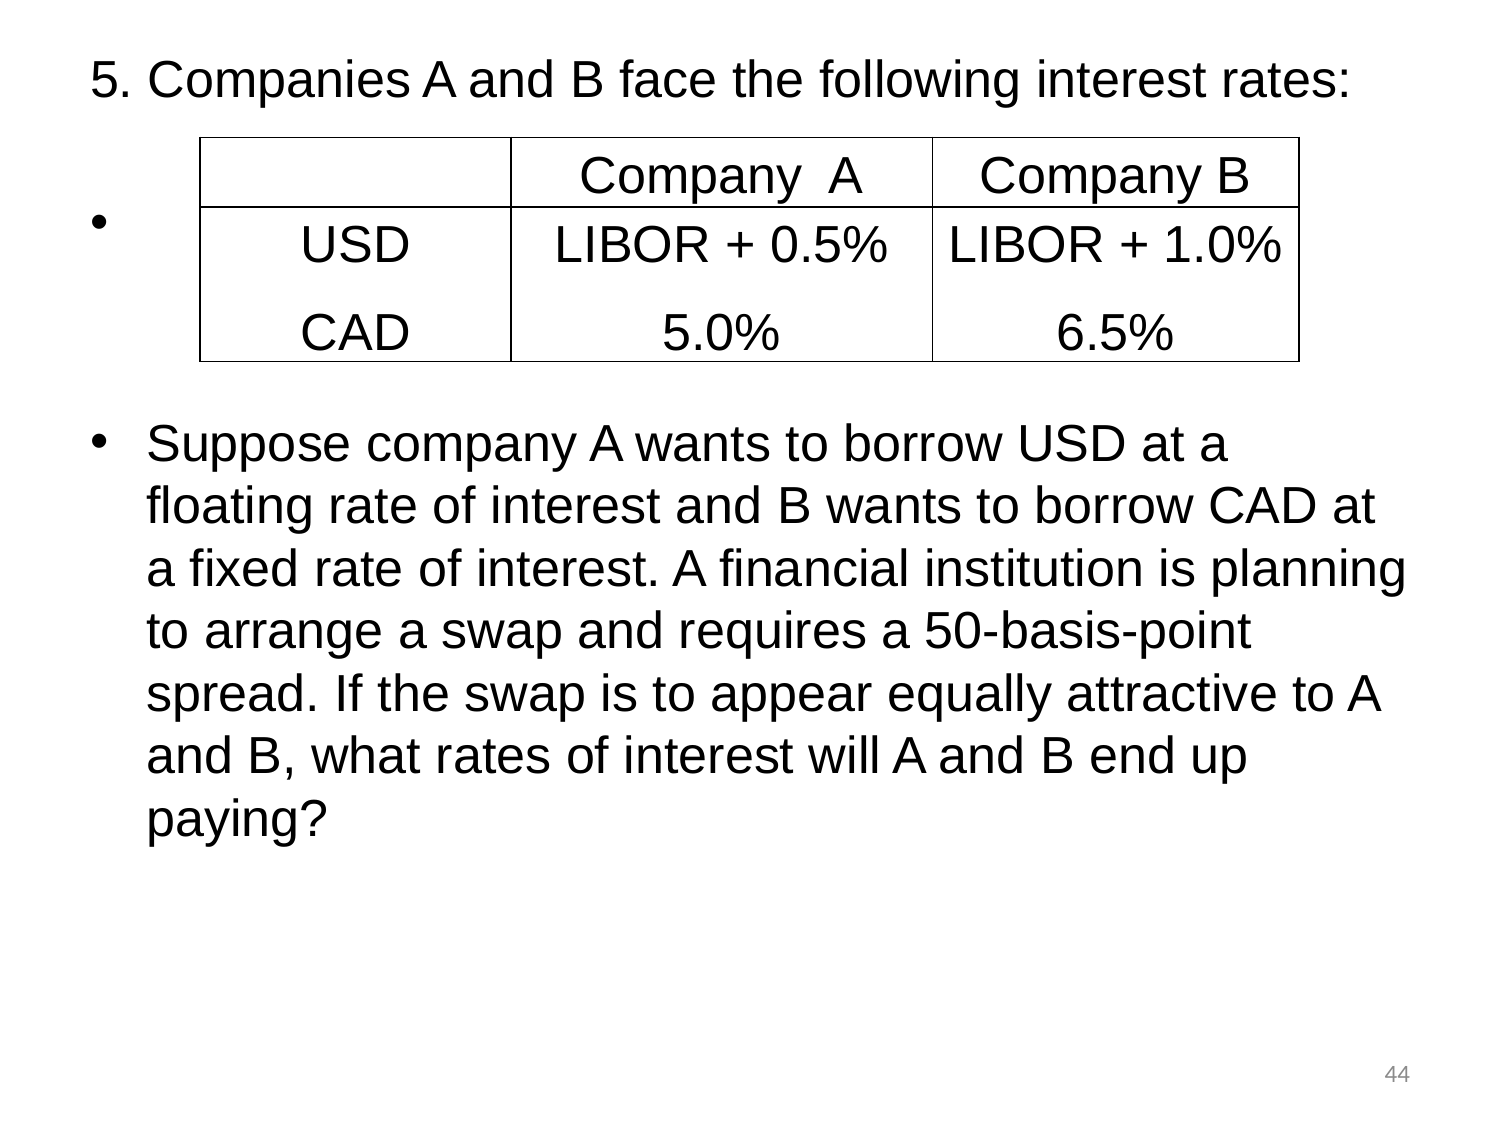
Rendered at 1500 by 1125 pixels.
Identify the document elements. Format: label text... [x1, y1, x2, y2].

table_header Company B [933, 138, 1298, 206]
list 5. Companies A and B face the following interest rates: Suppose company A wants to borrow USD at a floating rate of interest and B wants to borrow CAD at a fixed rate of interest. A financial institution is planning to arrange a swap and requires a 50-basis-point spread. If the swap is to appear equally attractive to A and B, what rates of interest will A and B end up paying? [74, 37, 1426, 1006]
table_header Company A [512, 138, 932, 206]
table_cell LIBOR + 1.0% 6.5% [933, 208, 1298, 361]
table_cell USD CAD [201, 208, 510, 361]
table_header [201, 138, 510, 206]
slide_number 44 [1074, 1042, 1425, 1103]
table_cell LIBOR + 0.5% 5.0% [512, 208, 932, 361]
